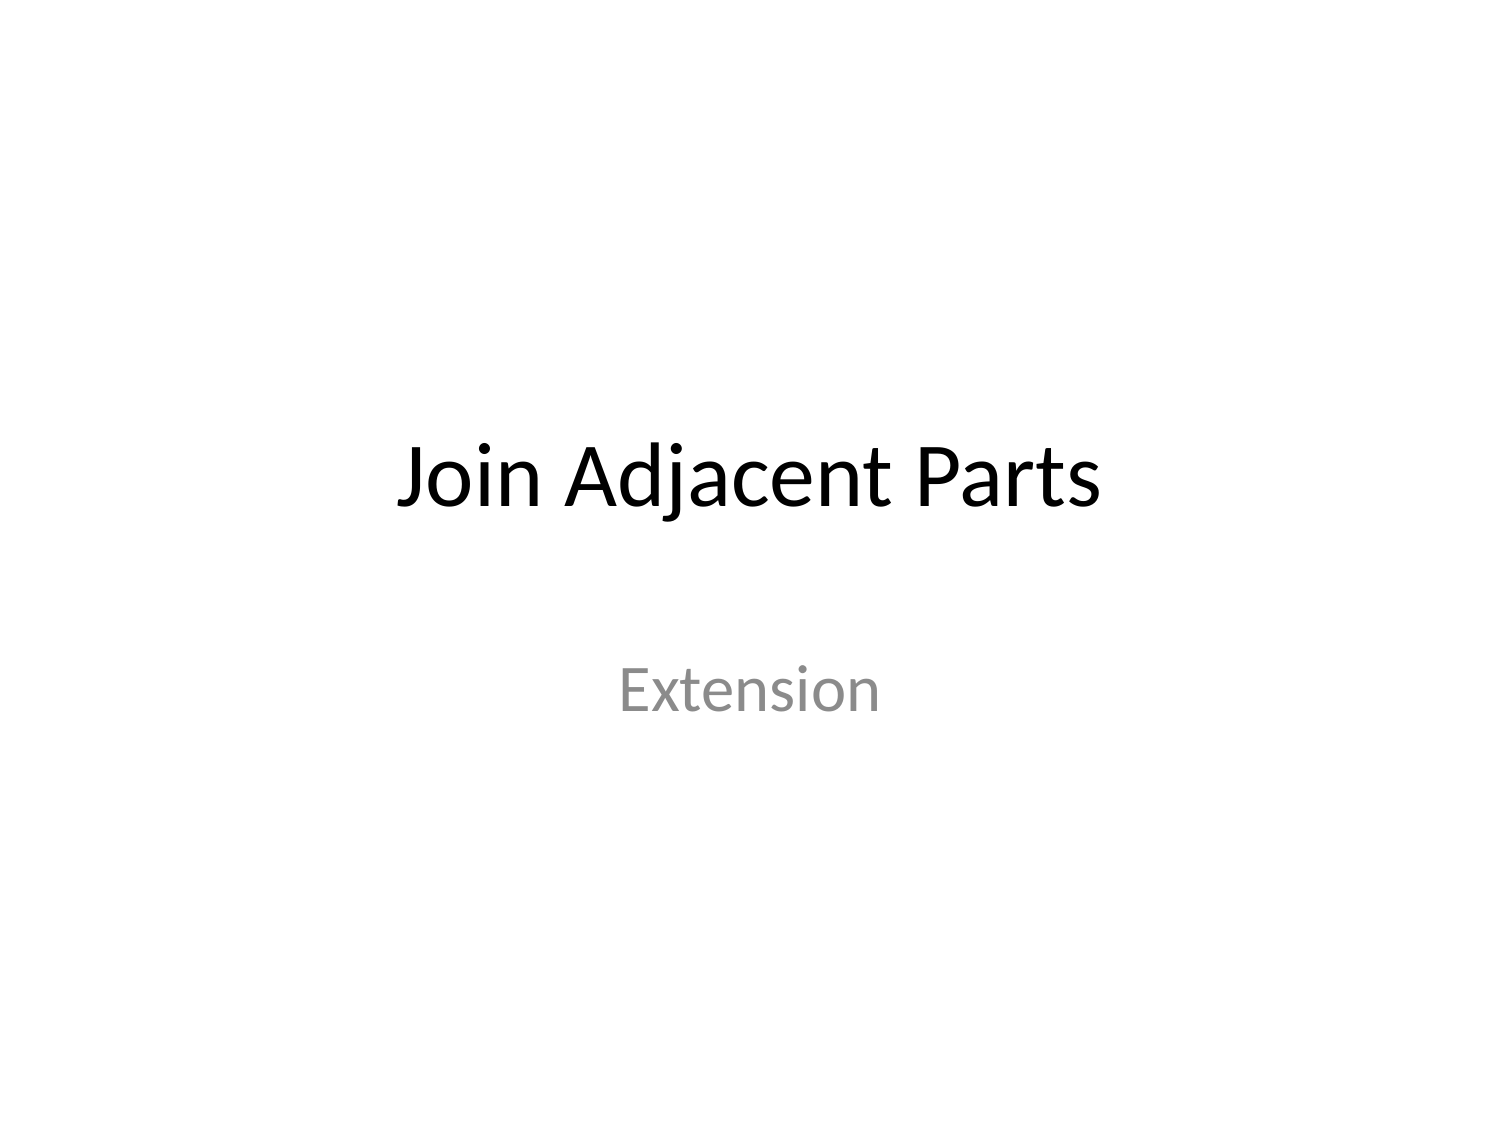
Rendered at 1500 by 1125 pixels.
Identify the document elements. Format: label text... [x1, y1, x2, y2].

title Join Adjacent Parts [112, 349, 1388, 591]
subtitle Extension [225, 637, 1275, 925]
